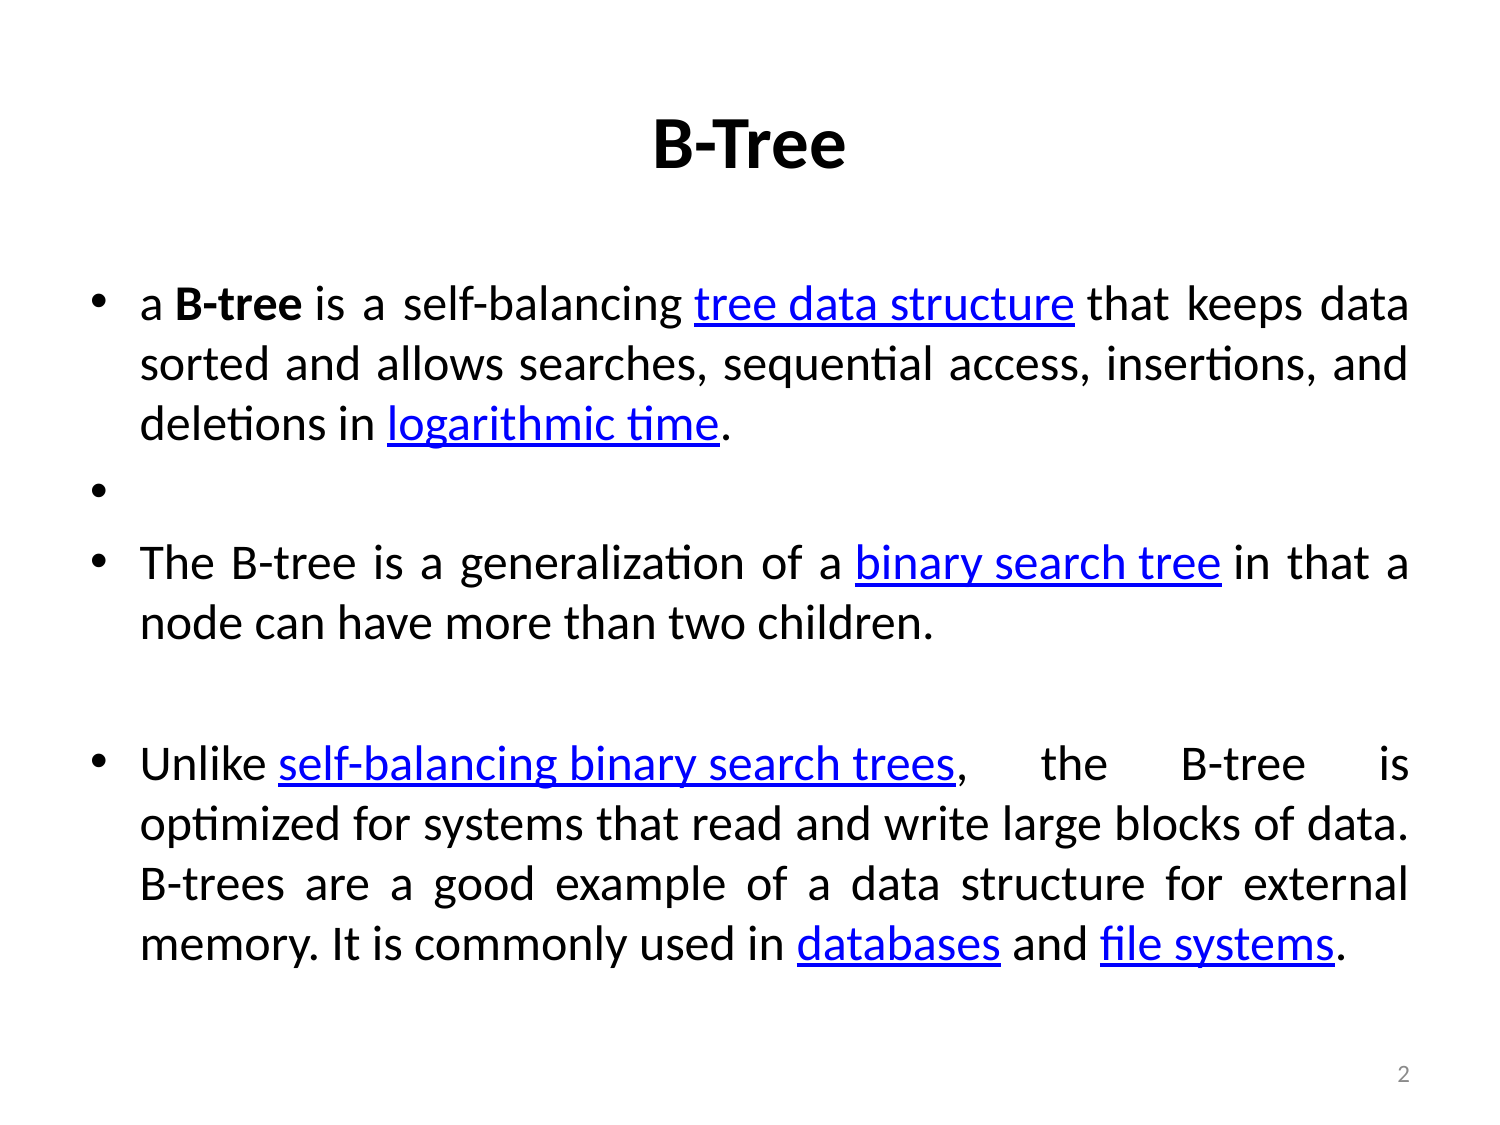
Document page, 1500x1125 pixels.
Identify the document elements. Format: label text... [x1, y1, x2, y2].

title B-Tree [75, 45, 1425, 233]
list a B-tree is a self-balancing tree data structure that keeps data sorted and allows searches, sequential access, insertions, and deletions in logarithmic time. The B-tree is a generalization of a binary search tree in that a node can have more than two children. Unlike self-balancing binary search trees, the B-tree is optimized for systems that read and write large blocks of data. B-trees are a good example of a data structure for external memory. It is commonly used in databases and file systems. [75, 262, 1425, 1005]
slide_number 2 [1074, 1042, 1425, 1103]
